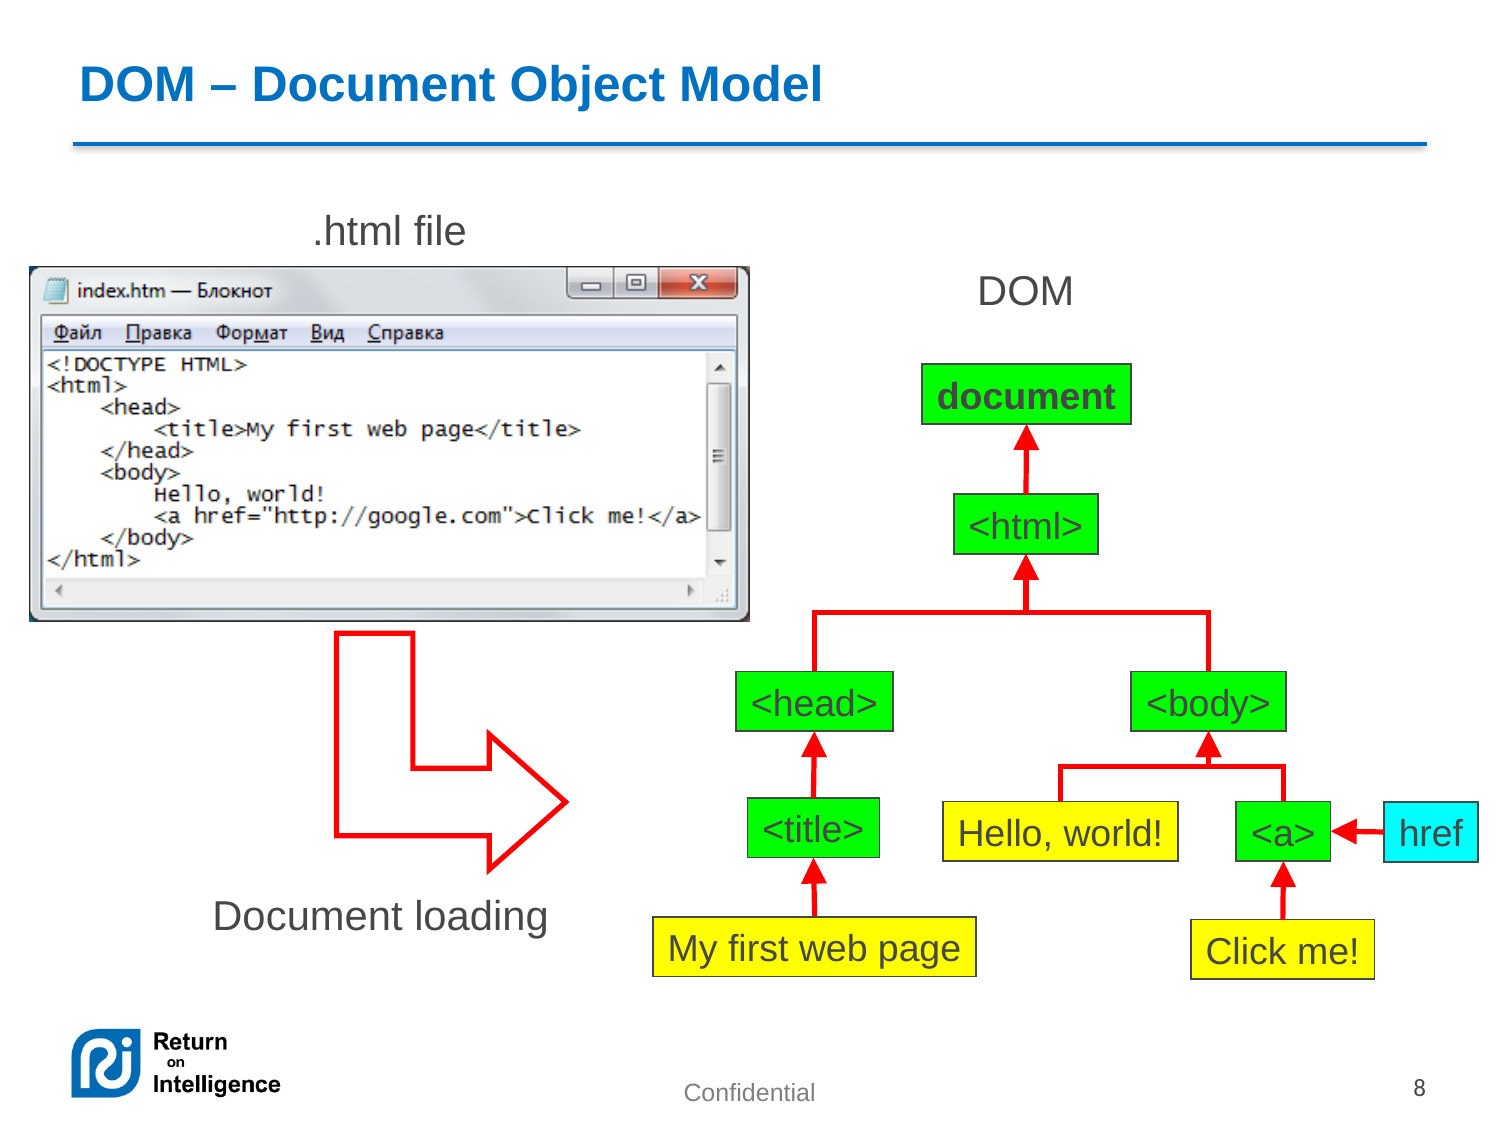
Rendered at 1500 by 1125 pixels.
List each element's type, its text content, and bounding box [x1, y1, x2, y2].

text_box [650, 364, 1480, 981]
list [29, 266, 751, 622]
text_box DOM [962, 256, 1090, 321]
text_box [336, 633, 566, 870]
picture [67, 1022, 289, 1098]
text_box Document loading [197, 881, 564, 947]
title DOM – Document Object Model [64, 0, 1415, 163]
text_box .html file [297, 195, 483, 261]
